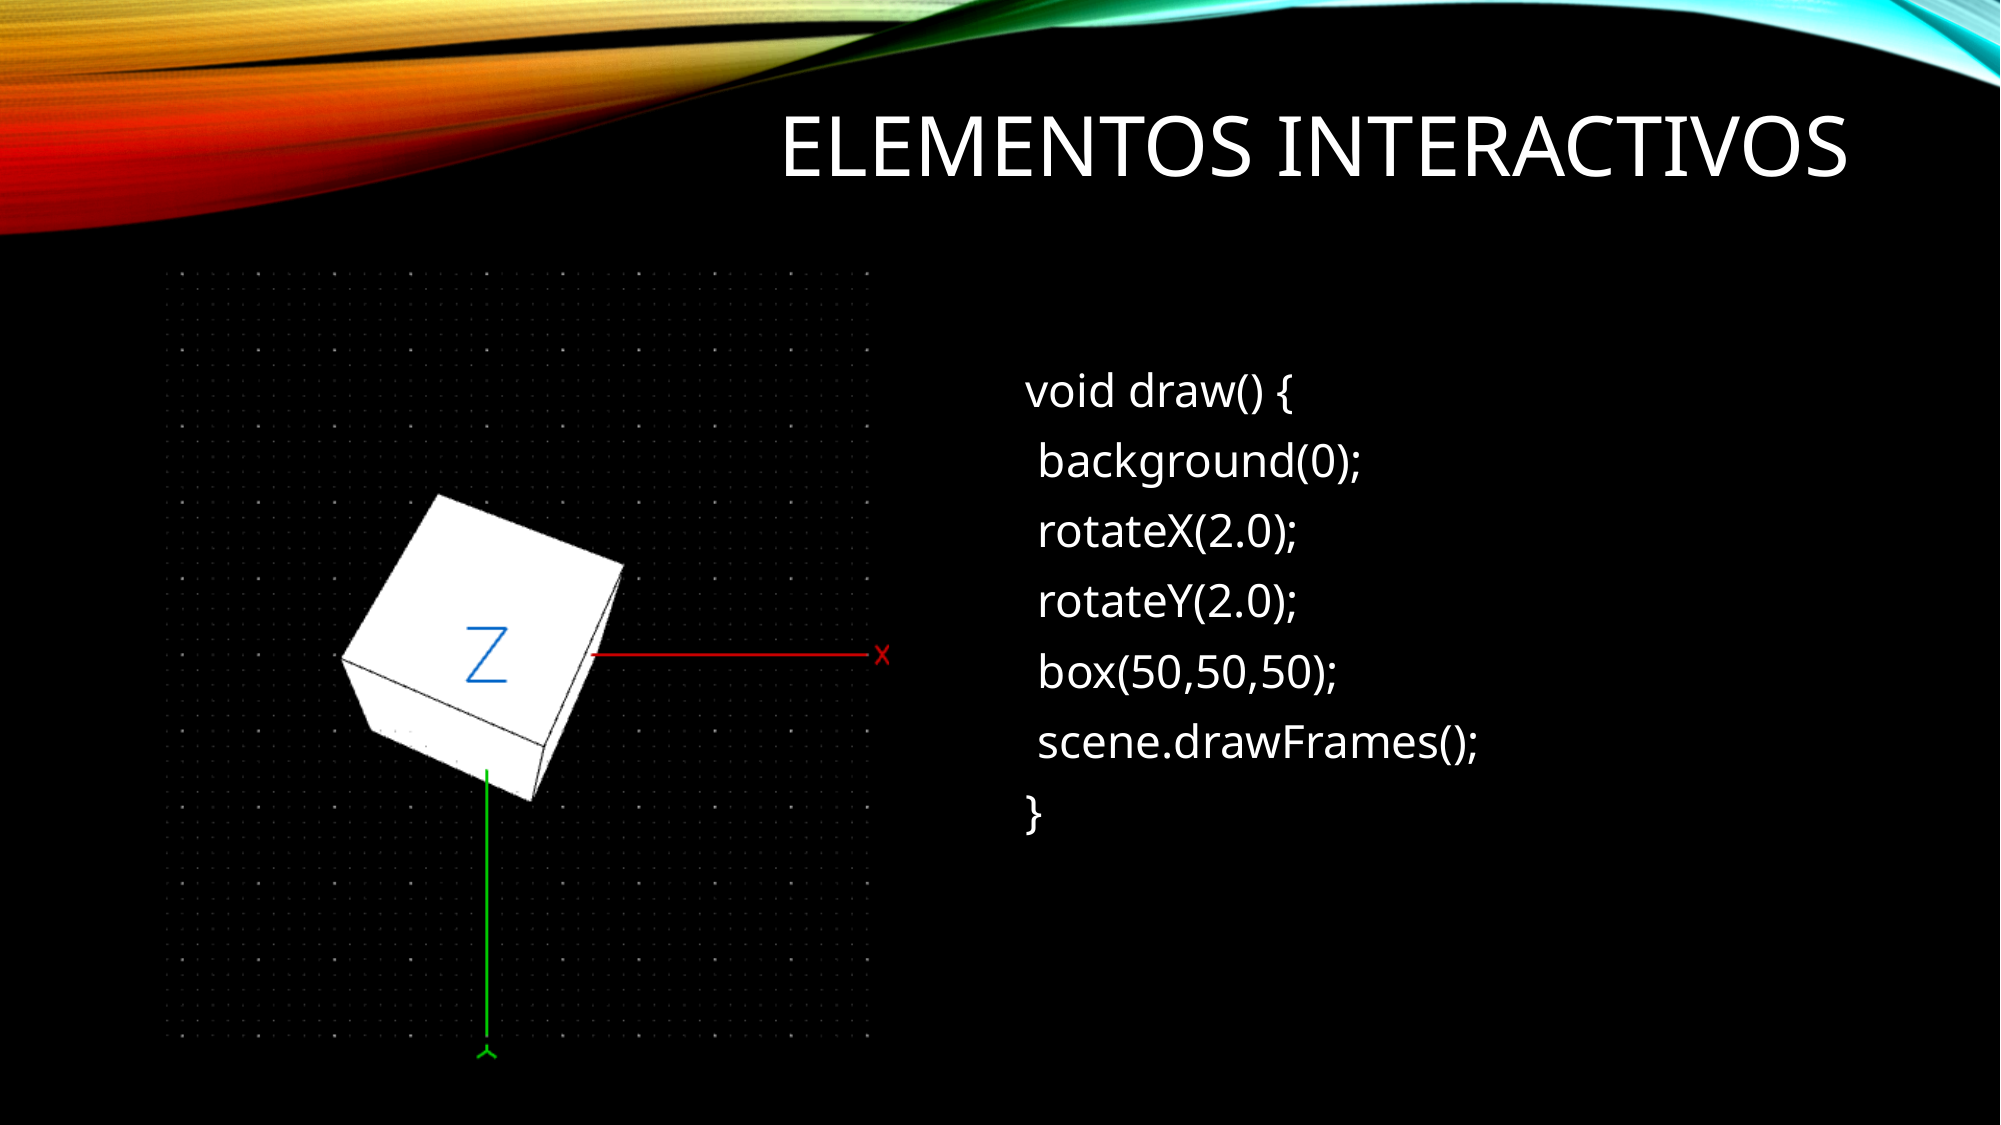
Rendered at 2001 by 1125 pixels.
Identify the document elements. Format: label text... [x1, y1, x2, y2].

title Elementos interactivos [453, 42, 1866, 256]
list void draw() { background(0); rotateX(2.0); rotateY(2.0); box(50,50,50); scene.drawFrames(); } [1010, 360, 1888, 1021]
picture [0, 0, 2000, 237]
picture [160, 254, 890, 1071]
